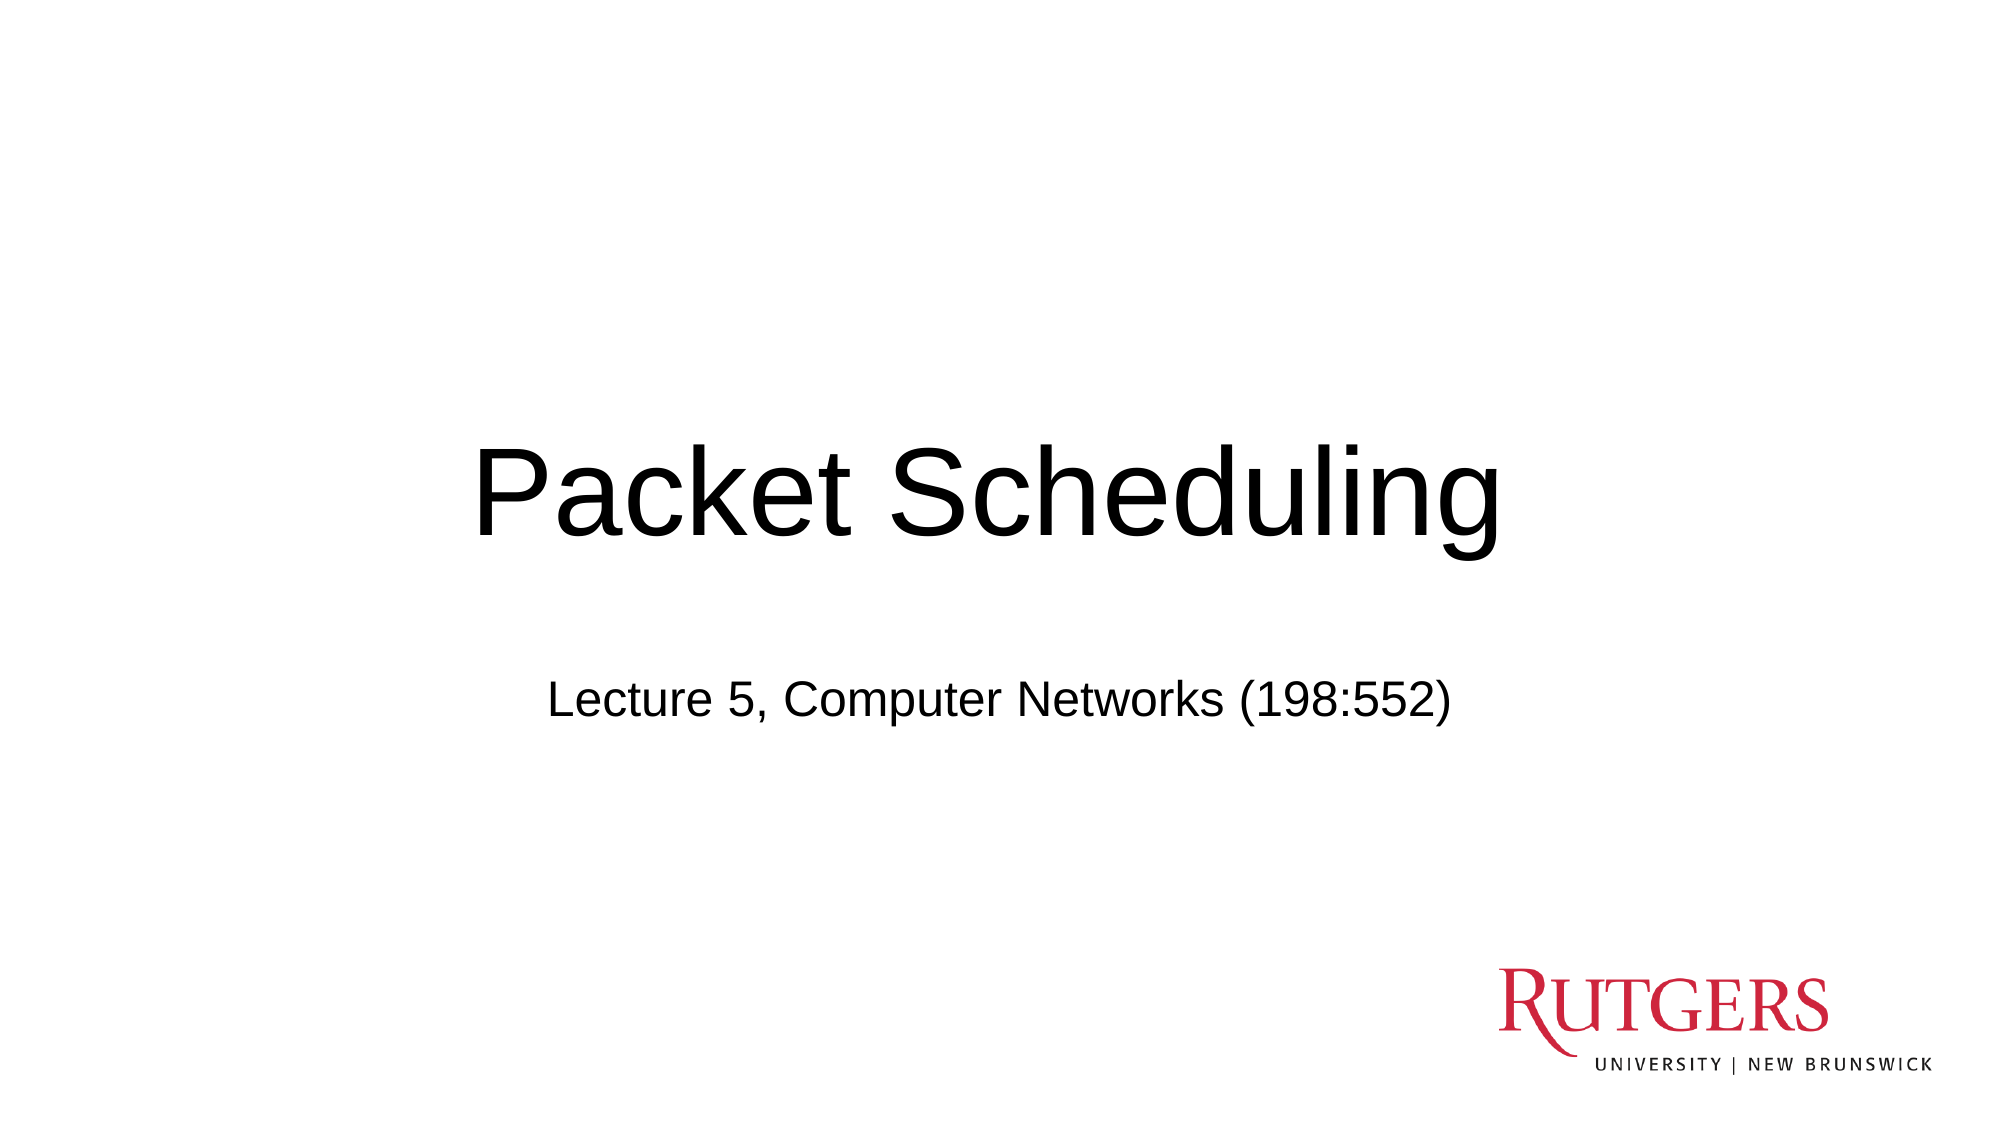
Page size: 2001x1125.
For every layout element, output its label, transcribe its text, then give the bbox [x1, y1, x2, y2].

text_box Packet Scheduling [62, 310, 1914, 571]
picture [1487, 947, 1956, 1097]
text_box Lecture 5, Computer Networks (198:552) [249, 585, 1750, 857]
